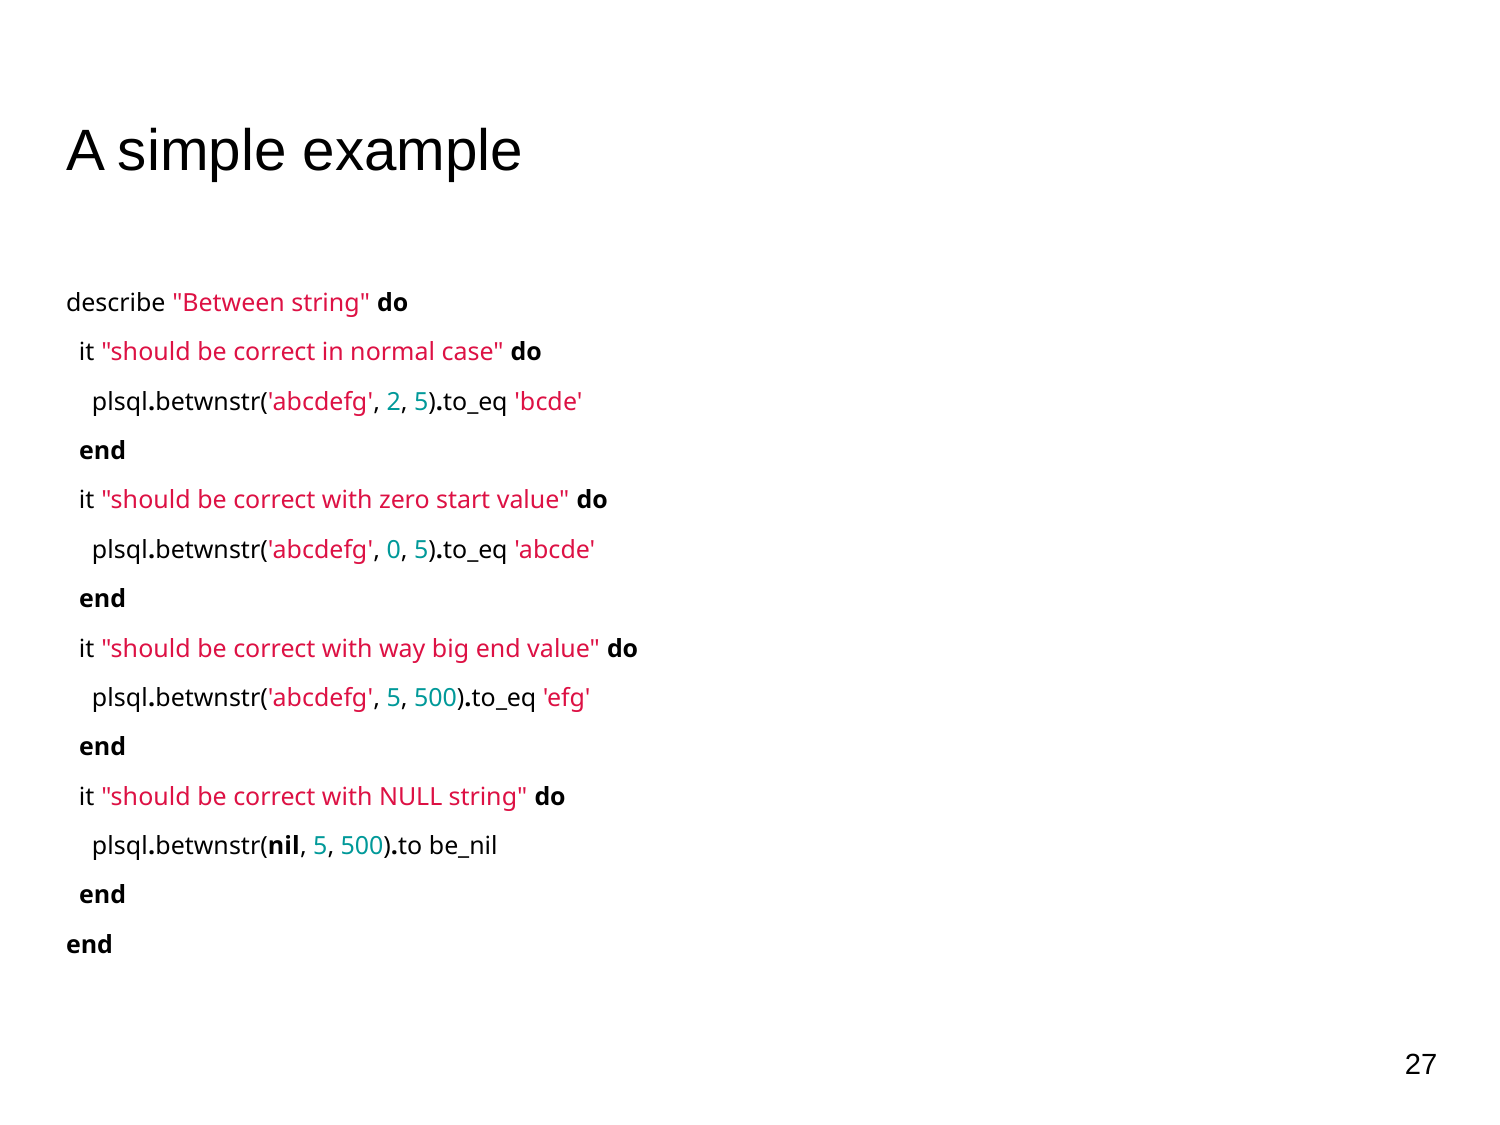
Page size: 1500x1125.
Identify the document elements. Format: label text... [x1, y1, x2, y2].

title A simple example [51, 97, 1449, 223]
slide_number ‹#› [1389, 1019, 1480, 1106]
list describe "Between string" do it "should be correct in normal case" do plsql.betwnstr('abcdefg', 2, 5).to_eq 'bcde' end it "should be correct with zero start value" do plsql.betwnstr('abcdefg', 0, 5).to_eq 'abcde' end it "should be correct with way big end value" do plsql.betwnstr('abcdefg', 5, 500).to_eq 'efg' end it "should be correct with NULL string" do plsql.betwnstr(nil, 5, 500).to be_nil end end [51, 252, 1449, 1000]
